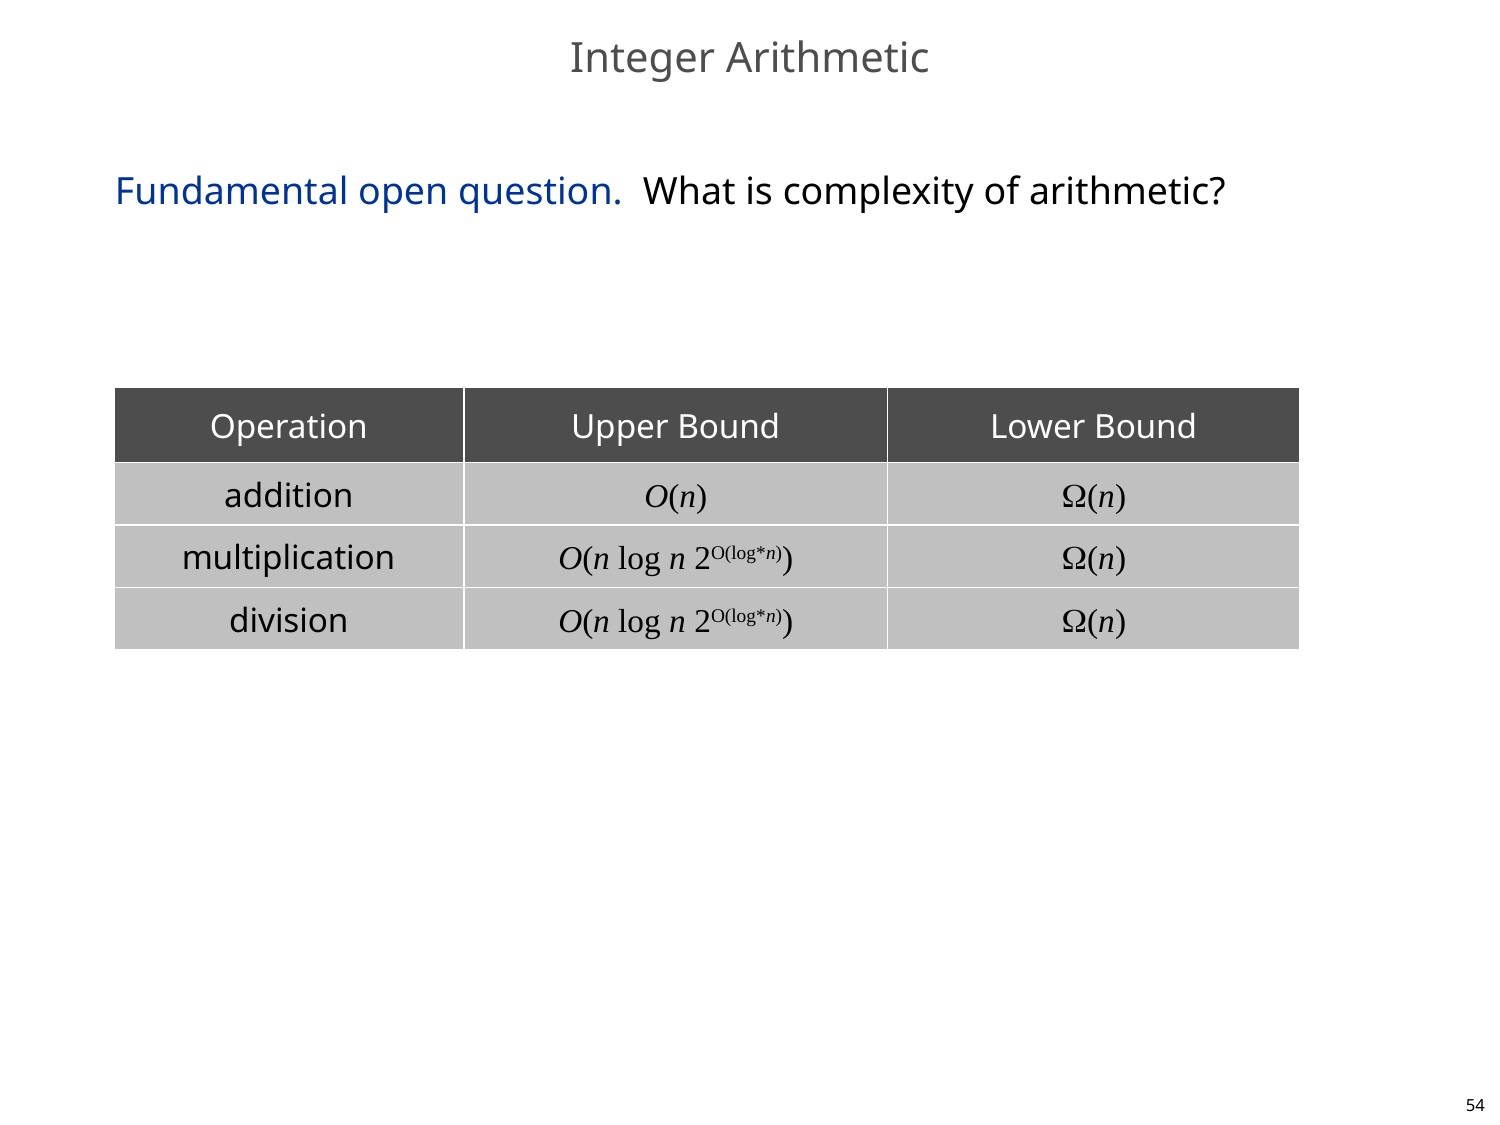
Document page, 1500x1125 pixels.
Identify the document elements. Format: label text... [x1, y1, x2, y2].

text_box O(n) [463, 463, 887, 524]
text_box Operation [113, 387, 463, 463]
list Fundamental open question. What is complexity of arithmetic? [99, 149, 1388, 1038]
text_box multiplication [113, 524, 463, 587]
text_box (n) [887, 463, 1300, 524]
title Integer Arithmetic [0, 24, 1500, 100]
text_box division [113, 587, 463, 650]
text_box (n) [887, 587, 1300, 650]
text_box Upper Bound [463, 387, 887, 463]
text_box O(n log n 2O(log*n)) [463, 524, 887, 587]
text_box addition [113, 463, 463, 524]
text_box O(n log n 2O(log*n)) [463, 587, 887, 650]
text_box (n) [887, 524, 1300, 587]
slide_number 54 [1187, 1087, 1500, 1125]
text_box Lower Bound [887, 387, 1300, 463]
